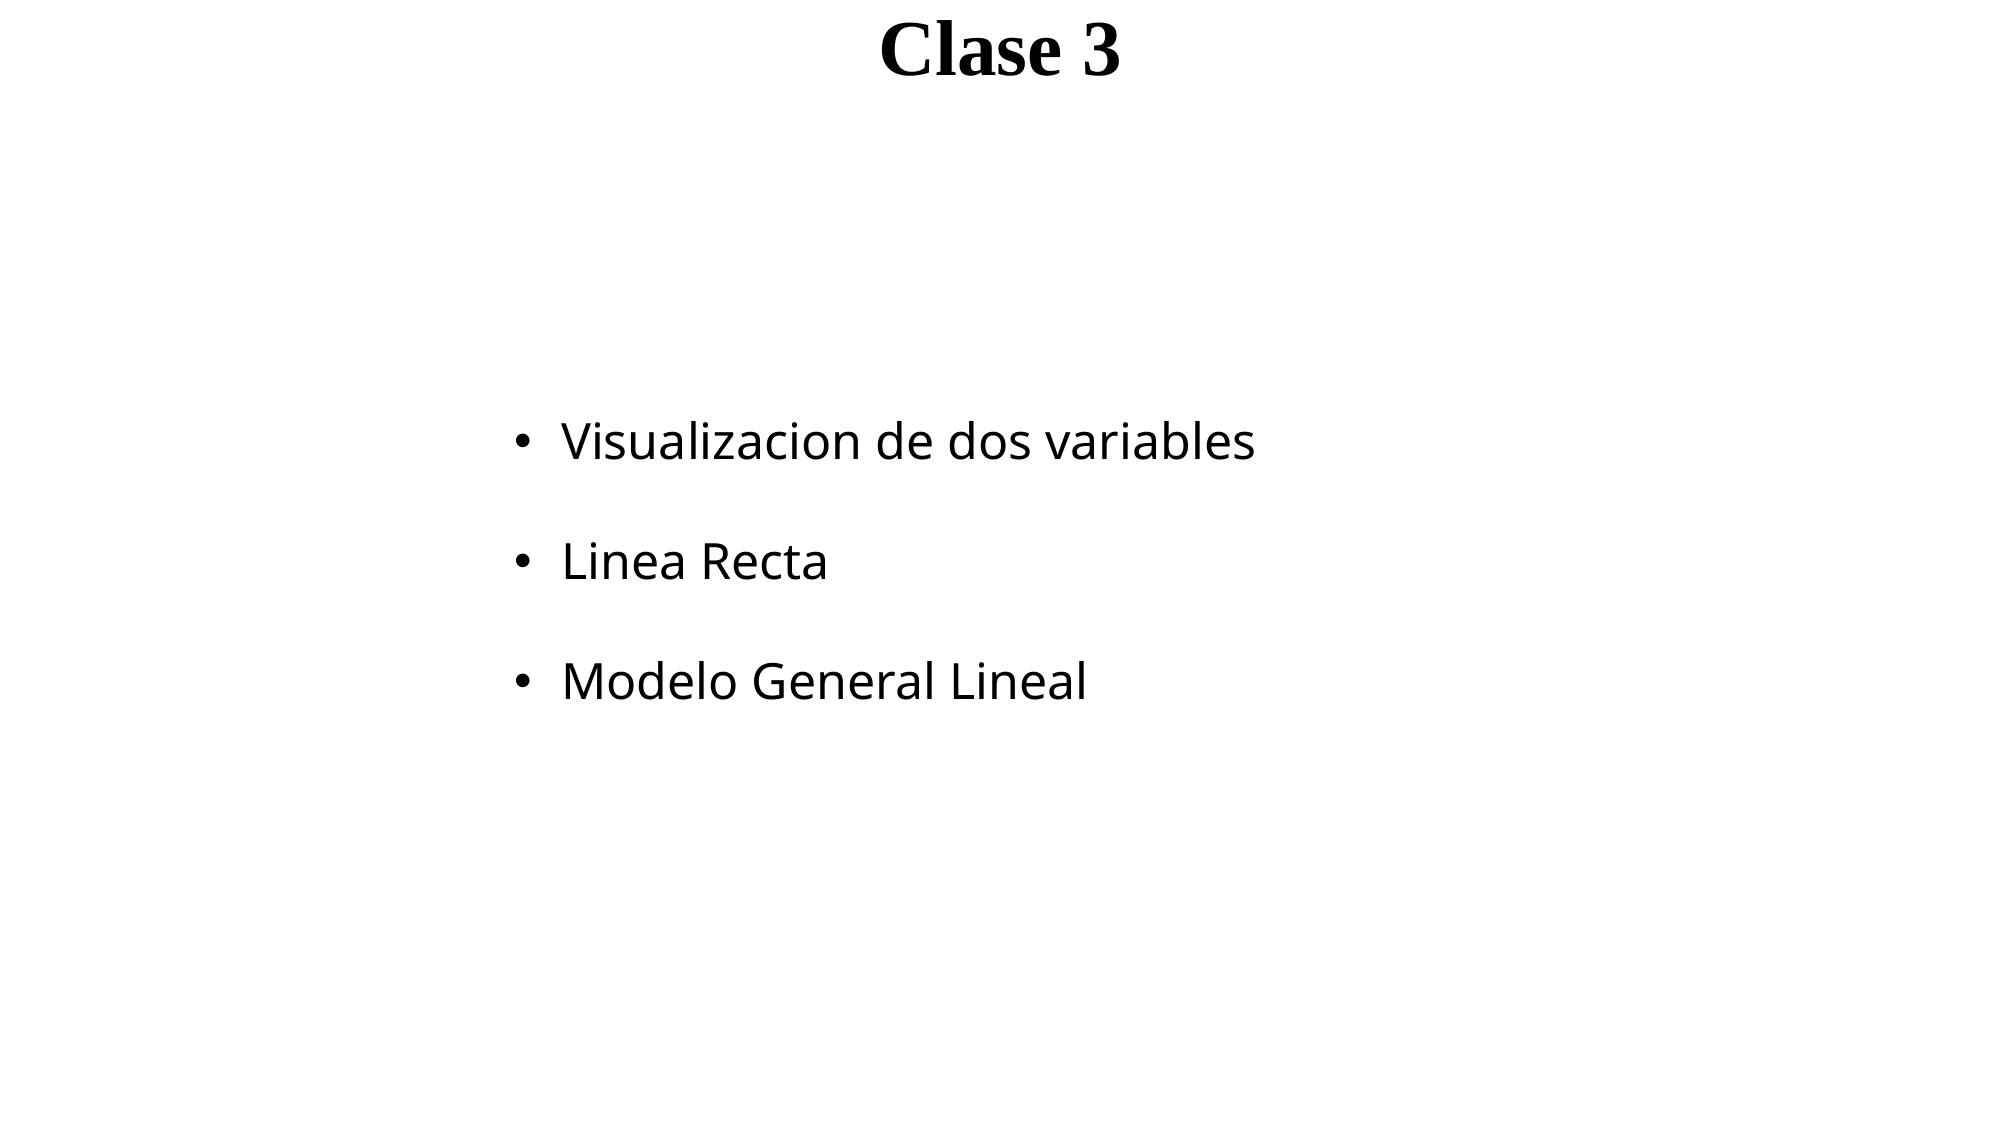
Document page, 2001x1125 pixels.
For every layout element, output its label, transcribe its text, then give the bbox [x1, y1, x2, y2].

text_box Clase 3 [0, 0, 2000, 101]
text_box Visualizacion de dos variables Linea Recta Modelo General Lineal [499, 402, 1285, 718]
